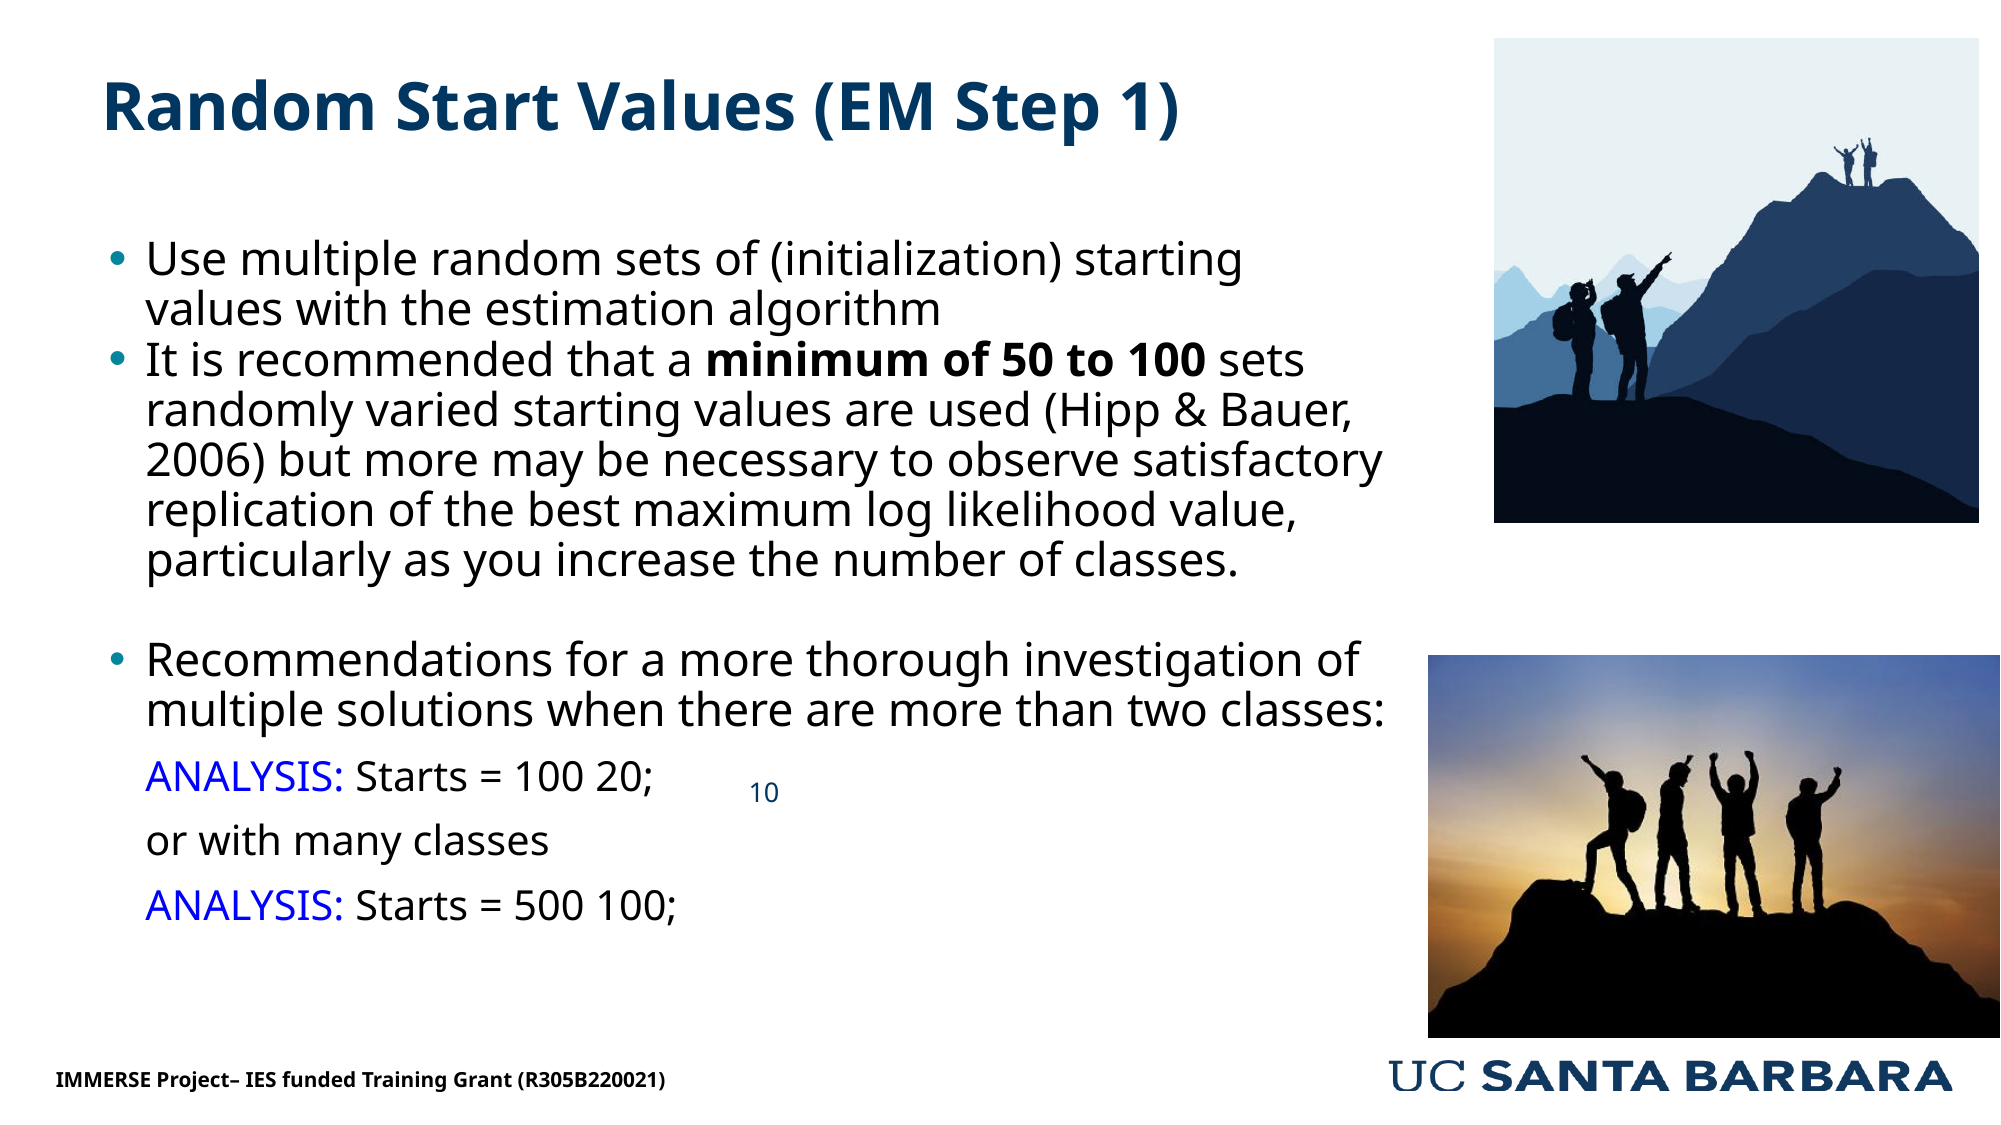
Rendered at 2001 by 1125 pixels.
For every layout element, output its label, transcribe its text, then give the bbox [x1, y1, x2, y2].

slide_number 10 [704, 759, 795, 825]
picture [1494, 38, 1979, 523]
list Use multiple random sets of (initialization) starting values with the estimation algorithm It is recommended that a minimum of 50 to 100 sets randomly varied starting values are used (Hipp & Bauer, 2006) but more may be necessary to observe satisfactory replication of the best maximum log likelihood value, particularly as you increase the number of classes. Recommendations for a more thorough investigation of multiple solutions when there are more than two classes: ANALYSIS: Starts = 100 20; or with many classes ANALYSIS: Starts = 500 100; [93, 228, 1406, 943]
picture [1428, 655, 2000, 1038]
title Random Start Values (EM Step 1) [86, 59, 1494, 158]
